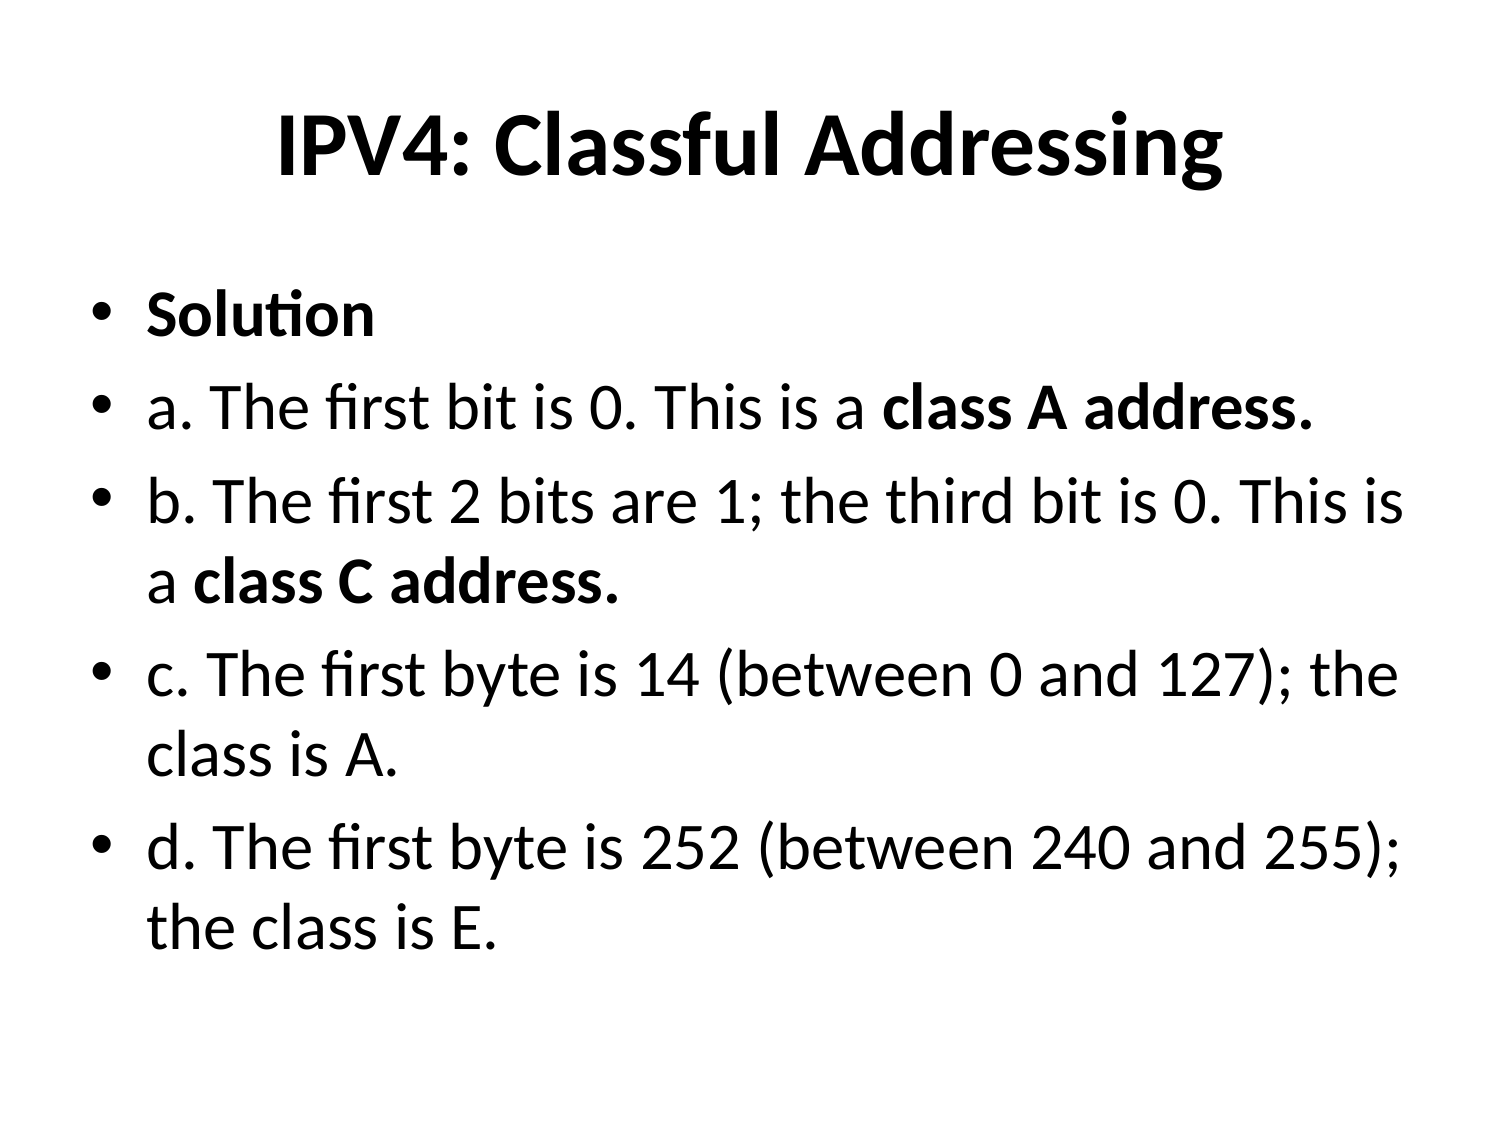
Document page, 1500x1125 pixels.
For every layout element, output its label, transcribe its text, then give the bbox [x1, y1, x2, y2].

title IPV4: Classful Addressing [75, 45, 1425, 233]
list Solution a. The first bit is 0. This is a class A address. b. The first 2 bits are 1; the third bit is 0. This is a class C address. c. The first byte is 14 (between 0 and 127); the class is A. d. The first byte is 252 (between 240 and 255); the class is E. [75, 262, 1425, 1005]
